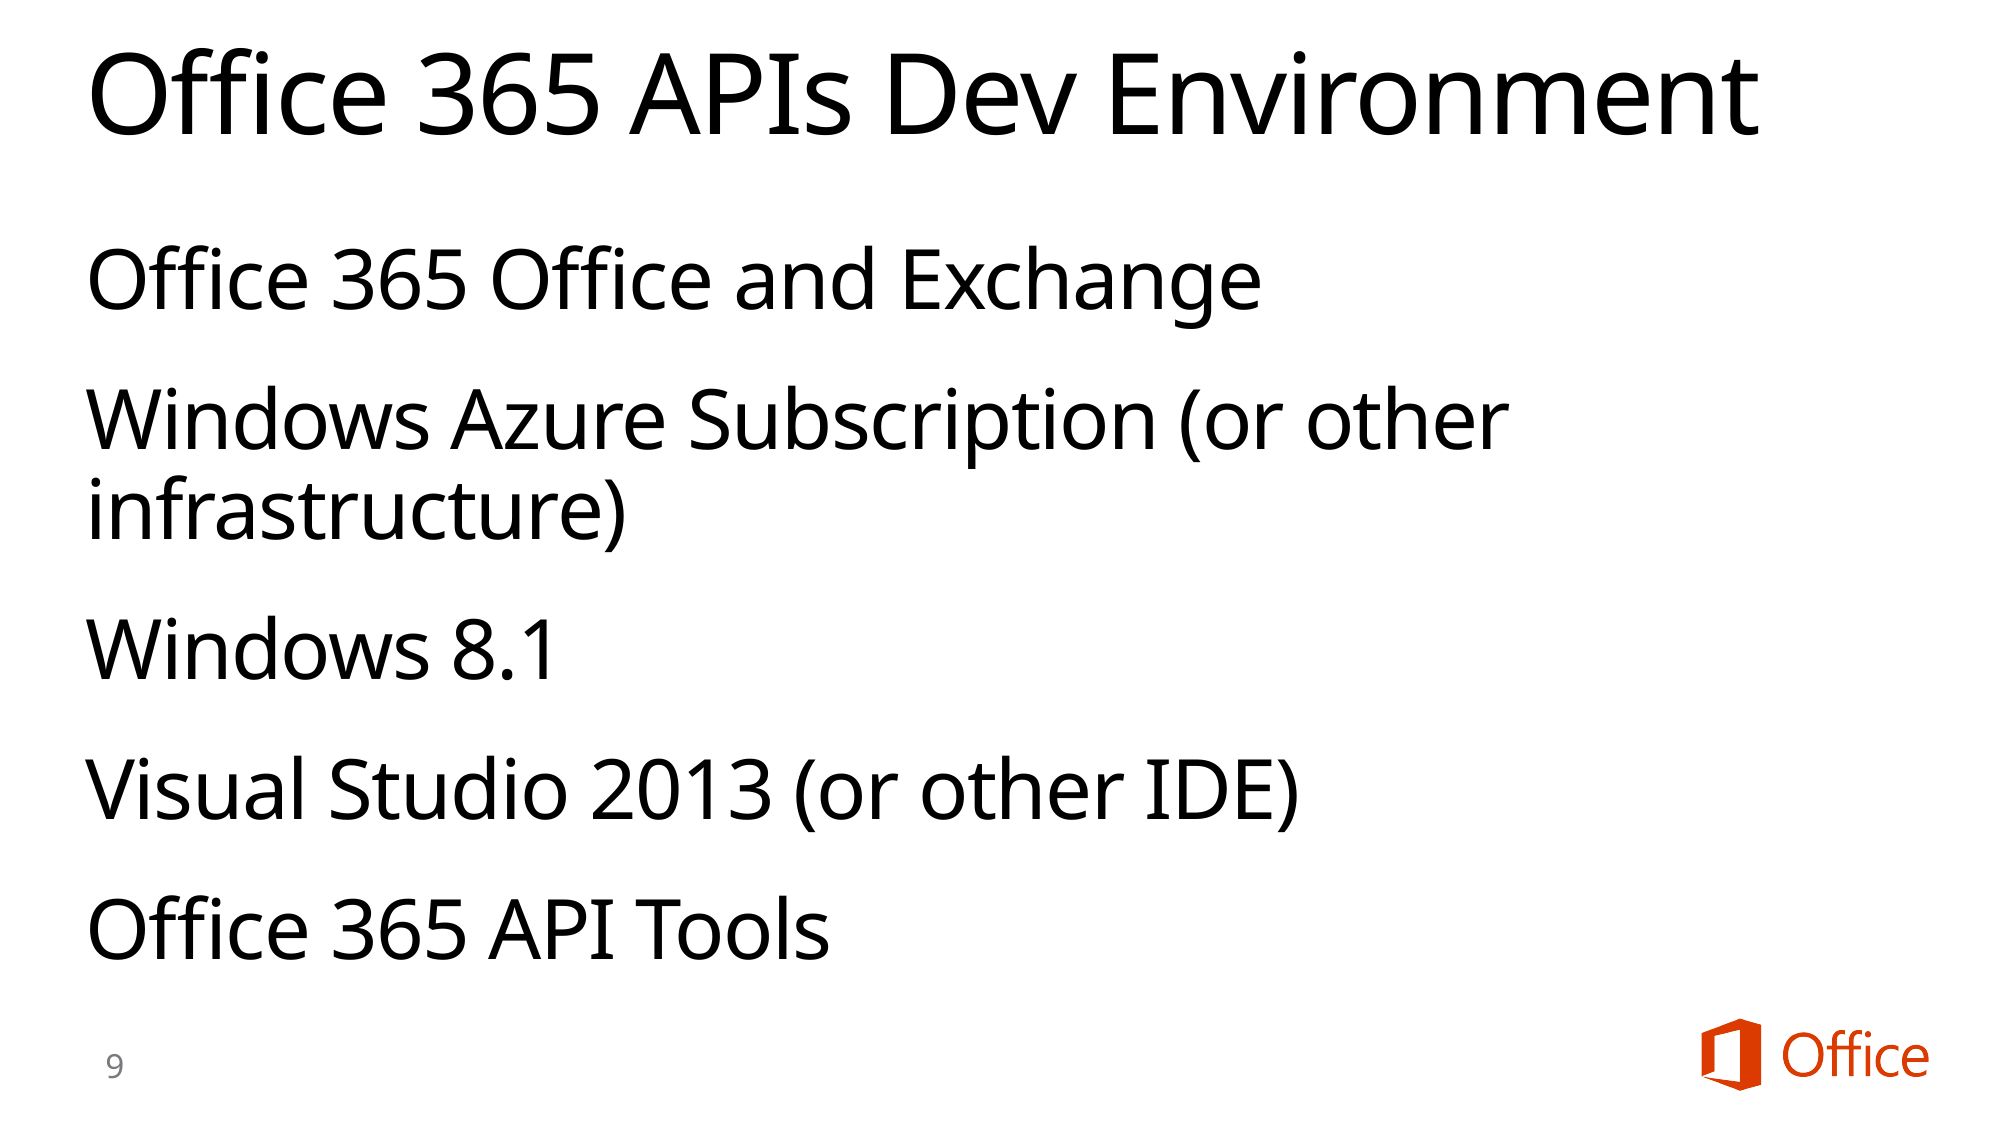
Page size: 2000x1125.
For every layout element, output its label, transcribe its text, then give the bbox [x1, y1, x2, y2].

slide_number 9 [85, 1049, 178, 1086]
picture [1670, 987, 1960, 1122]
list Office 365 Office and Exchange Windows Azure Subscription (or other infrastructure) Windows 8.1 Visual Studio 2013 (or other IDE) Office 365 API Tools [85, 237, 1914, 1019]
title Office 365 APIs Dev Environment [85, 37, 1914, 161]
